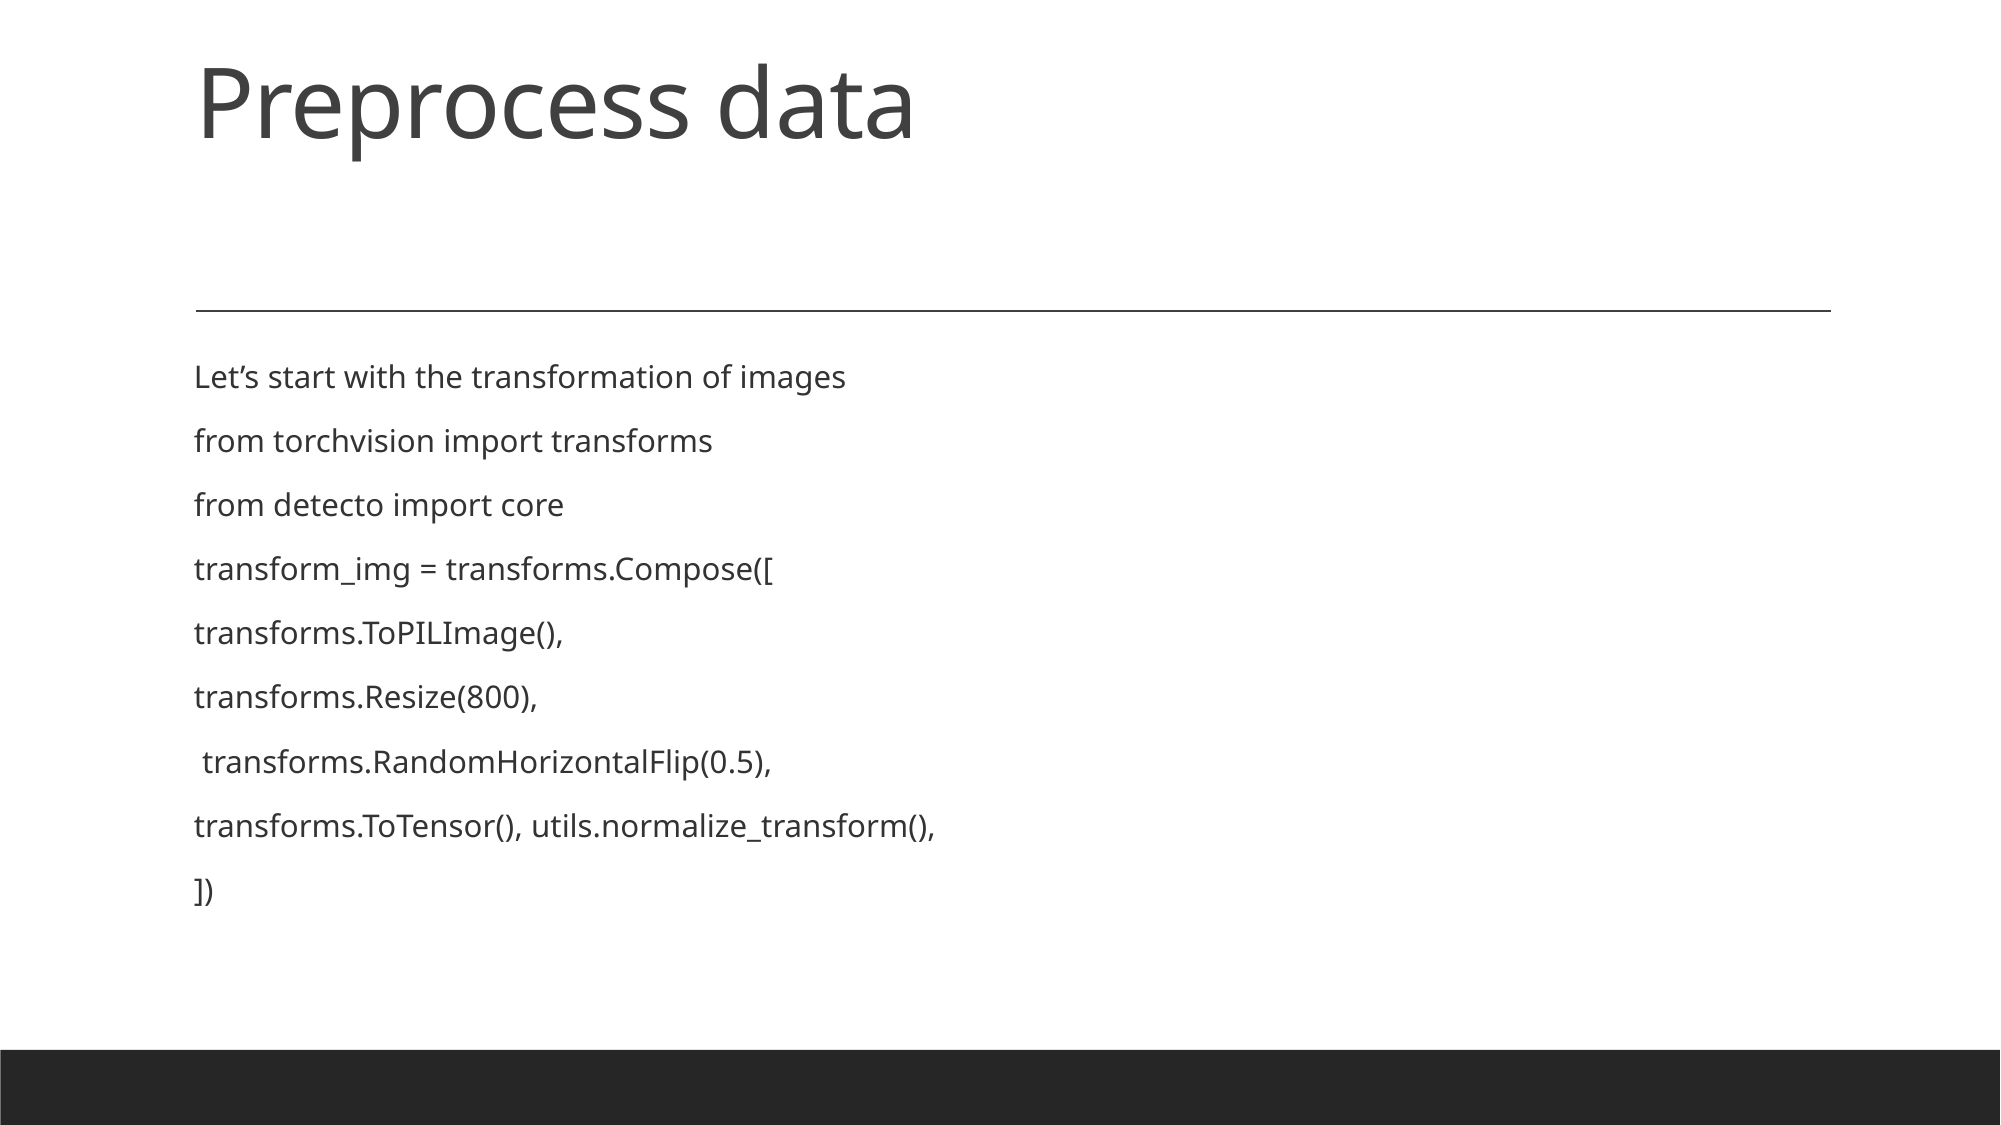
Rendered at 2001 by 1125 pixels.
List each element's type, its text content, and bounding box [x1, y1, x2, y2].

title Preprocess data [180, 47, 1830, 285]
list Let’s start with the transformation of images from torchvision import transforms from detecto import core transform_img = transforms.Compose([ transforms.ToPILImage(), transforms.Resize(800), transforms.RandomHorizontalFlip(0.5), transforms.ToTensor(), utils.normalize_transform(), ]) [180, 345, 1830, 963]
